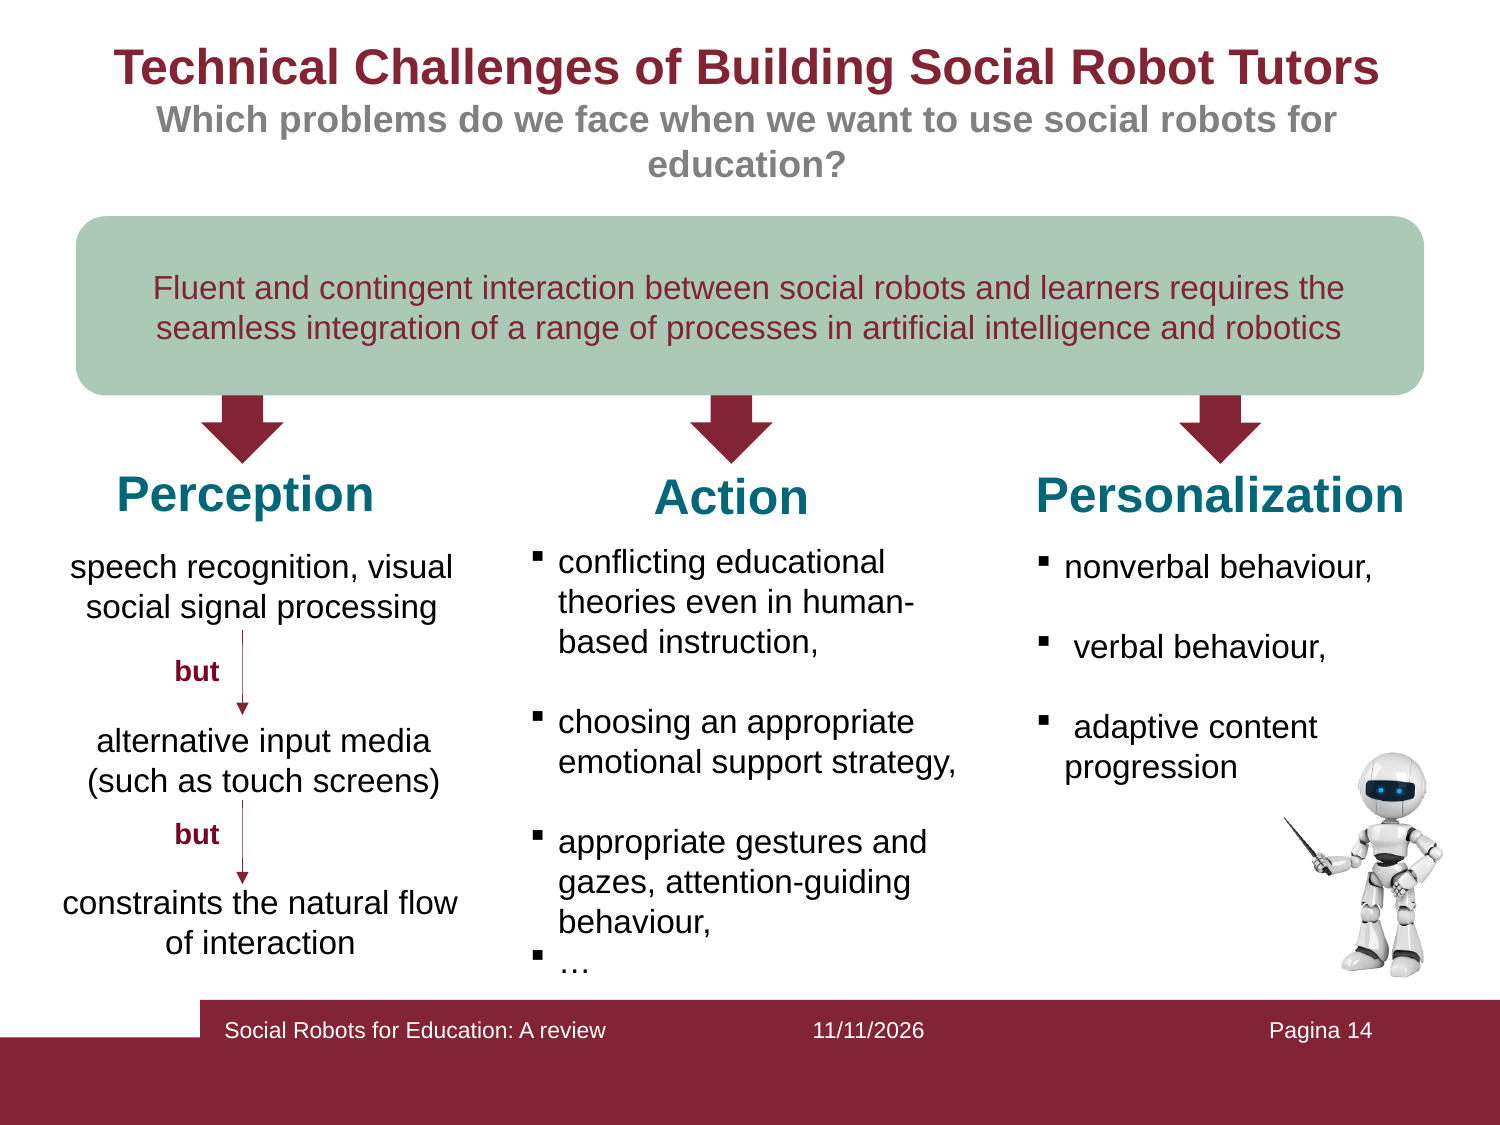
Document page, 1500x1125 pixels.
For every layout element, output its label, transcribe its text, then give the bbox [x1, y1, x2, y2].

text_box Technical Challenges of Building Social Robot Tutors Which problems do we face when we want to use social robots for education? [59, 27, 1436, 178]
text_box alternative input media (such as touch screens) [40, 712, 487, 807]
list Perception [1, 393, 491, 529]
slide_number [712, 1008, 1025, 1084]
slide_number Pagina 14 [1074, 1008, 1388, 1084]
text_box speech recognition, visual social signal processing [38, 538, 486, 633]
text_box Fluent and contingent interaction between social robots and learners requires the seamless integration of a range of processes in artificial intelligence and robotics [75, 216, 1425, 396]
text_box but [159, 808, 242, 858]
picture [1244, 746, 1481, 983]
footer Social Robots for Education: A review [209, 1008, 685, 1084]
text_box [201, 396, 284, 464]
text_box constraints the natural flow of interaction [37, 873, 484, 969]
text_box but [159, 644, 242, 695]
list Action [486, 396, 976, 532]
text_box nonverbal behaviour, verbal behaviour, adaptive content progression [1021, 538, 1473, 793]
text_box conflicting educational theories even in human-based instruction, choosing an appropriate emotional support strategy, appropriate gestures and gazes, attention-guiding behaviour, … [515, 533, 998, 988]
text_box Personalization [975, 394, 1465, 530]
